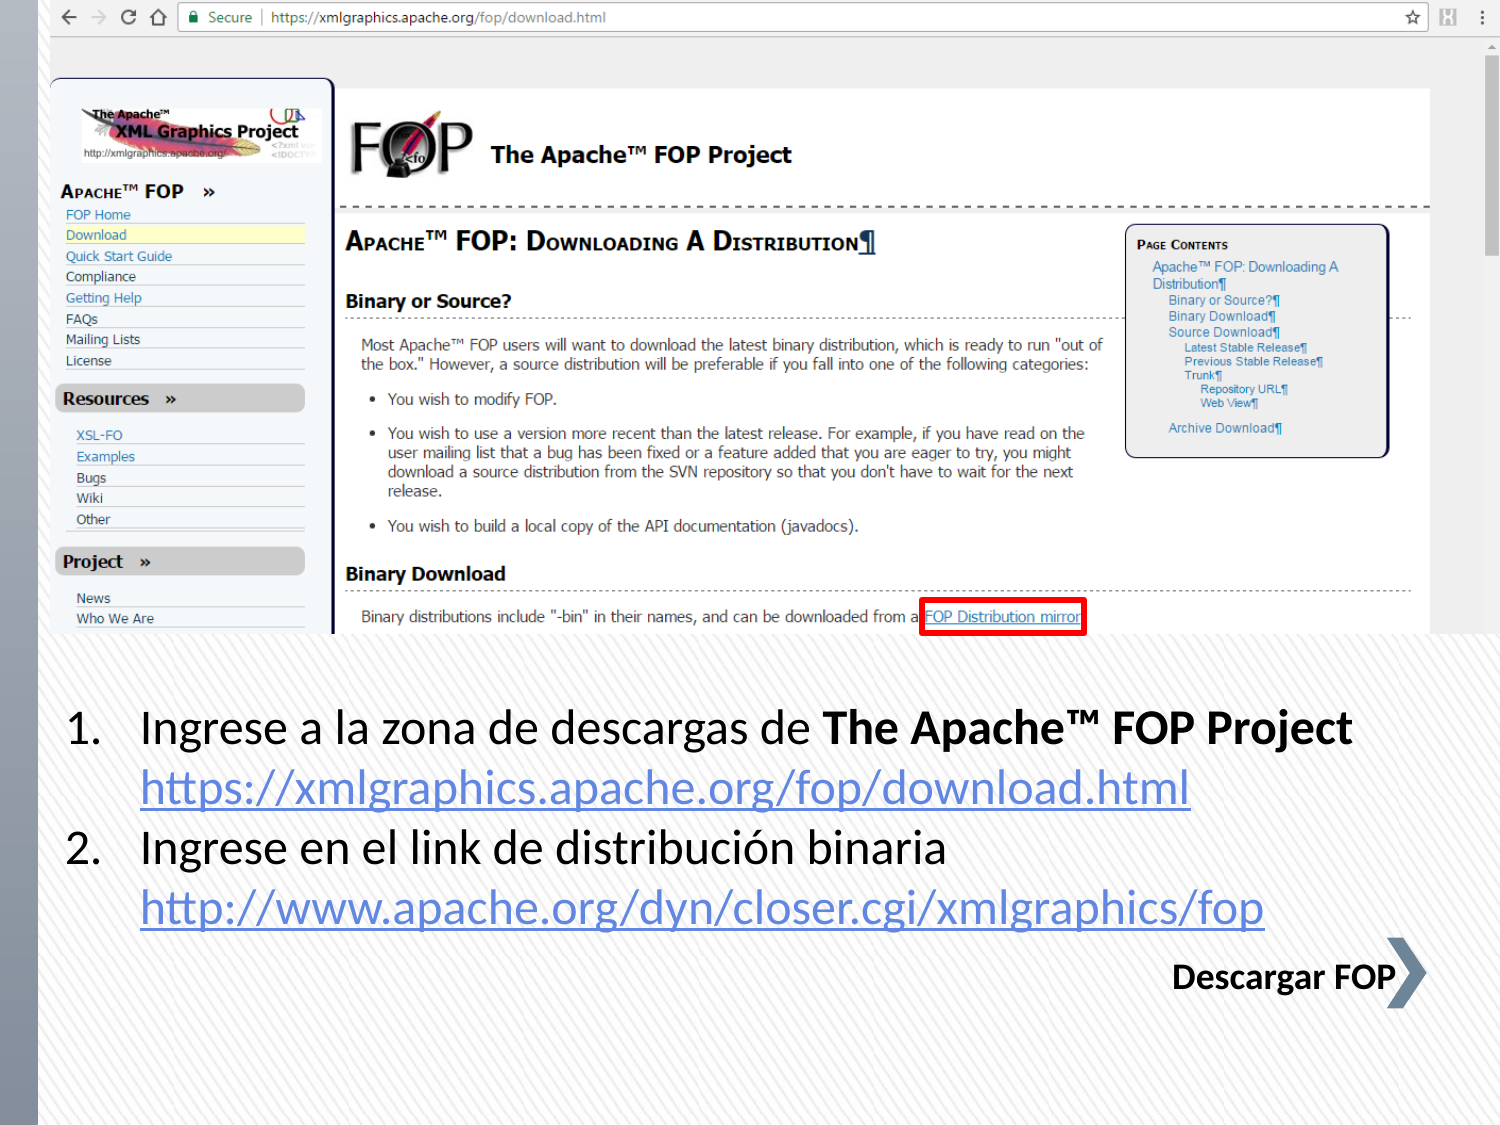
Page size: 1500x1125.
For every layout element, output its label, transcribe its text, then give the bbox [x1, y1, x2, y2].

picture [49, 0, 1500, 634]
text_box Ingrese a la zona de descargas de The Apache™ FOP Project https://xmlgraphics.apache.org/fop/download.html Ingrese en el link de distribución binaria http://www.apache.org/dyn/closer.cgi/xmlgraphics/fop [50, 687, 1450, 1063]
